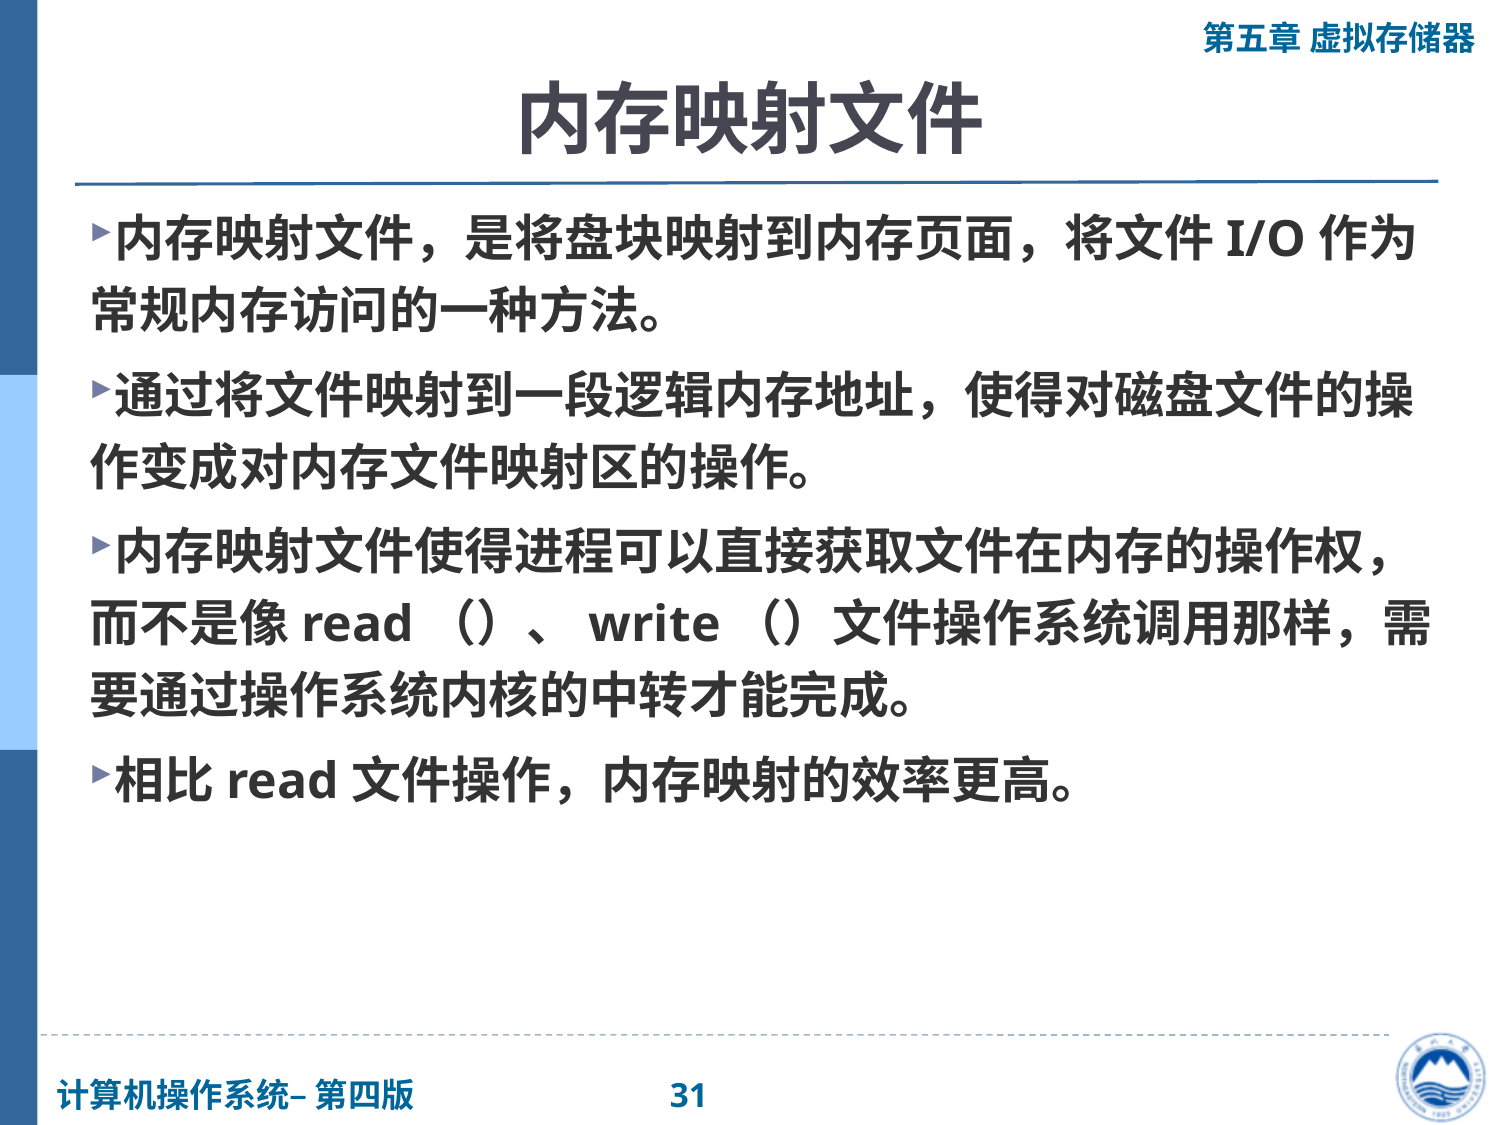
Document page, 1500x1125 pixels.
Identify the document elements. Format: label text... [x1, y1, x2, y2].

title 内存映射文件 [75, 61, 1425, 171]
picture [1389, 1029, 1488, 1123]
list 内存映射文件，是将盘块映射到内存页面，将文件I/O作为常规内存访问的一种方法。 通过将文件映射到一段逻辑内存地址，使得对磁盘文件的操作变成对内存文件映射区的操作。 内存映射文件使得进程可以直接获取文件在内存的操作权，而不是像read（）、write（）文件操作系统调用那样，需要通过操作系统内核的中转才能完成。 相比read文件操作，内存映射的效率更高。 [29, 187, 1459, 1083]
